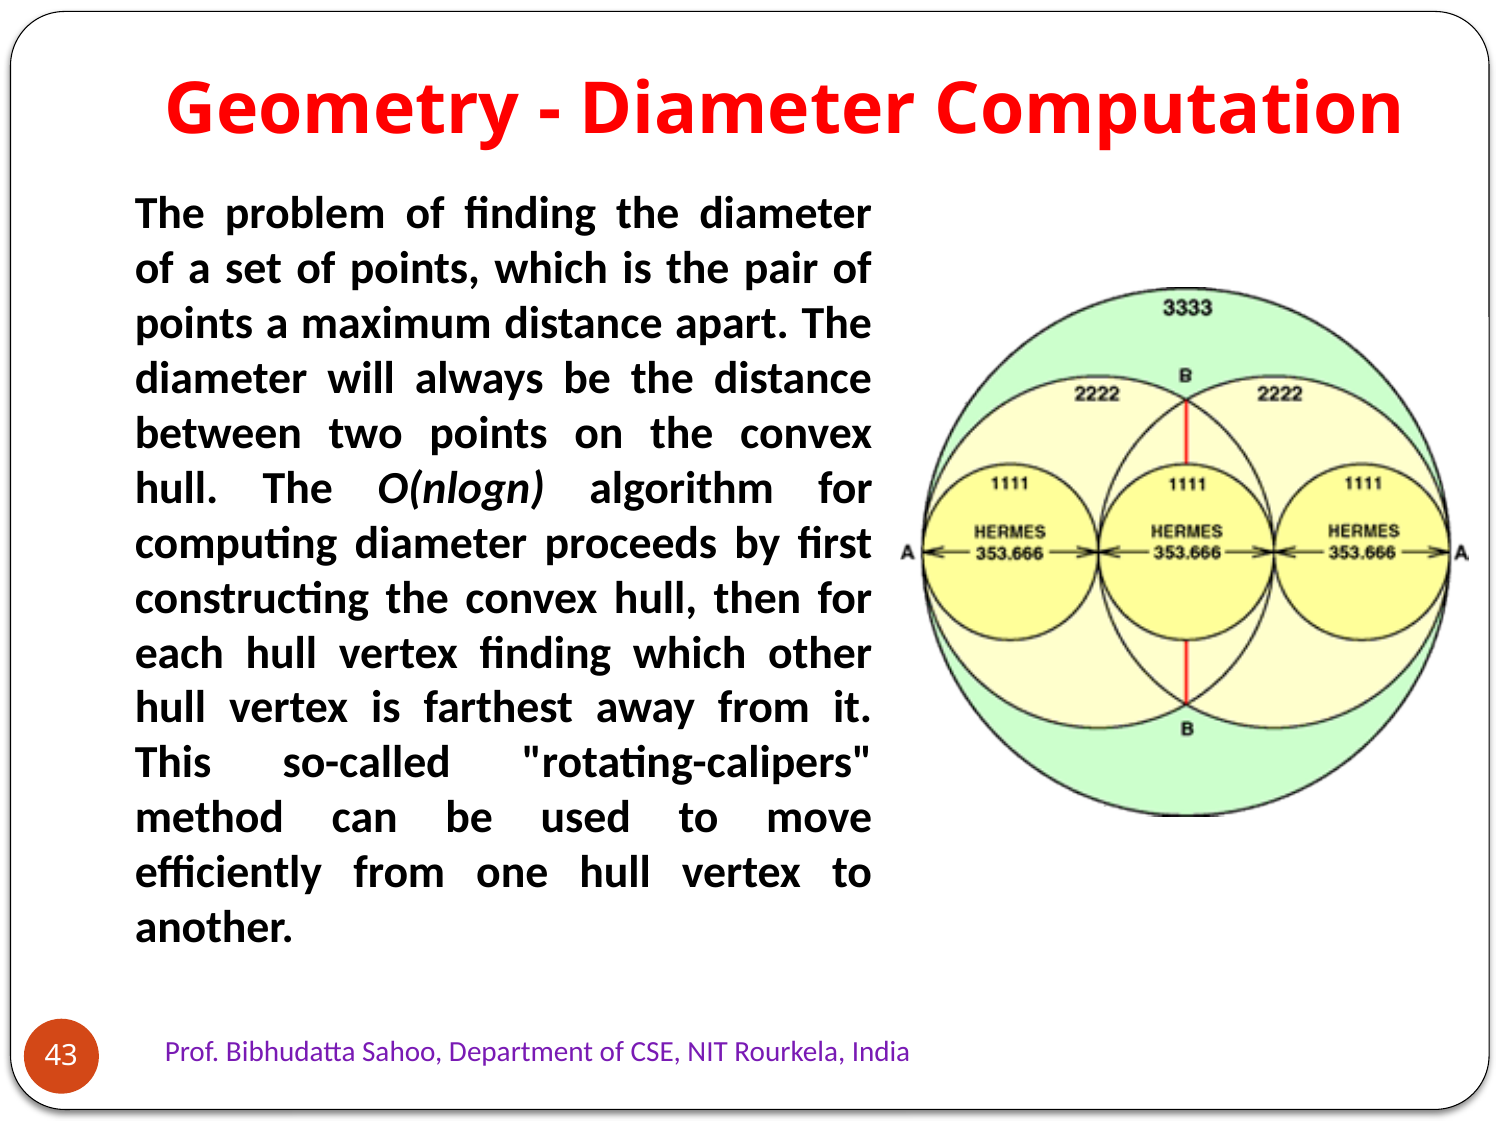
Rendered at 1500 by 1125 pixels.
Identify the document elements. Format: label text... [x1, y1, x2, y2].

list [899, 287, 1470, 817]
footer Prof. Bibhudatta Sahoo, Department of CSE, NIT Rourkela, India [150, 1012, 1088, 1088]
list The problem of finding the diameter of a set of points, which is the pair of points a maximum distance apart. The diameter will always be the distance between two points on the convex hull. The O(nlogn) algorithm for computing diameter proceeds by first constructing the convex hull, then for each hull vertex finding which other hull vertex is farthest away from it. This so-called "rotating-calipers" method can be used to move efficiently from one hull vertex to another. [75, 174, 888, 1025]
title Geometry - Diameter Computation [150, 45, 1425, 163]
slide_number 43 [23, 1018, 99, 1094]
